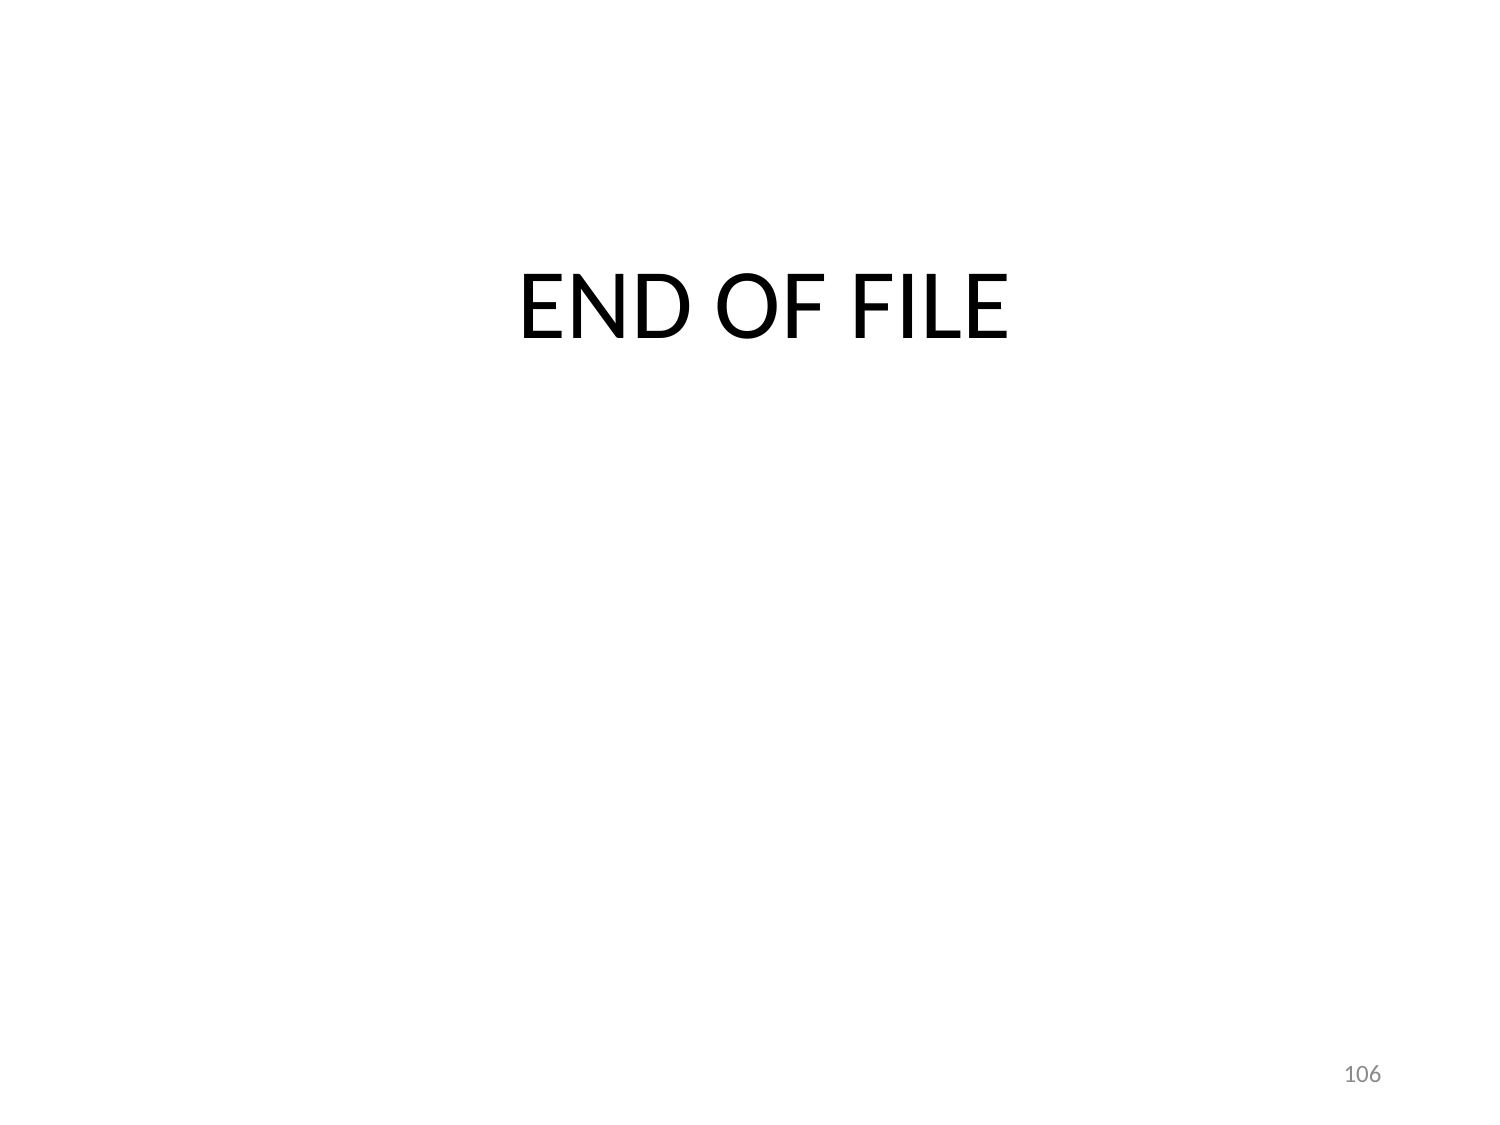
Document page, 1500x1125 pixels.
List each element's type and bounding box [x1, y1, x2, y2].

slide_number [1059, 1042, 1397, 1103]
text_box [255, 231, 1274, 366]
